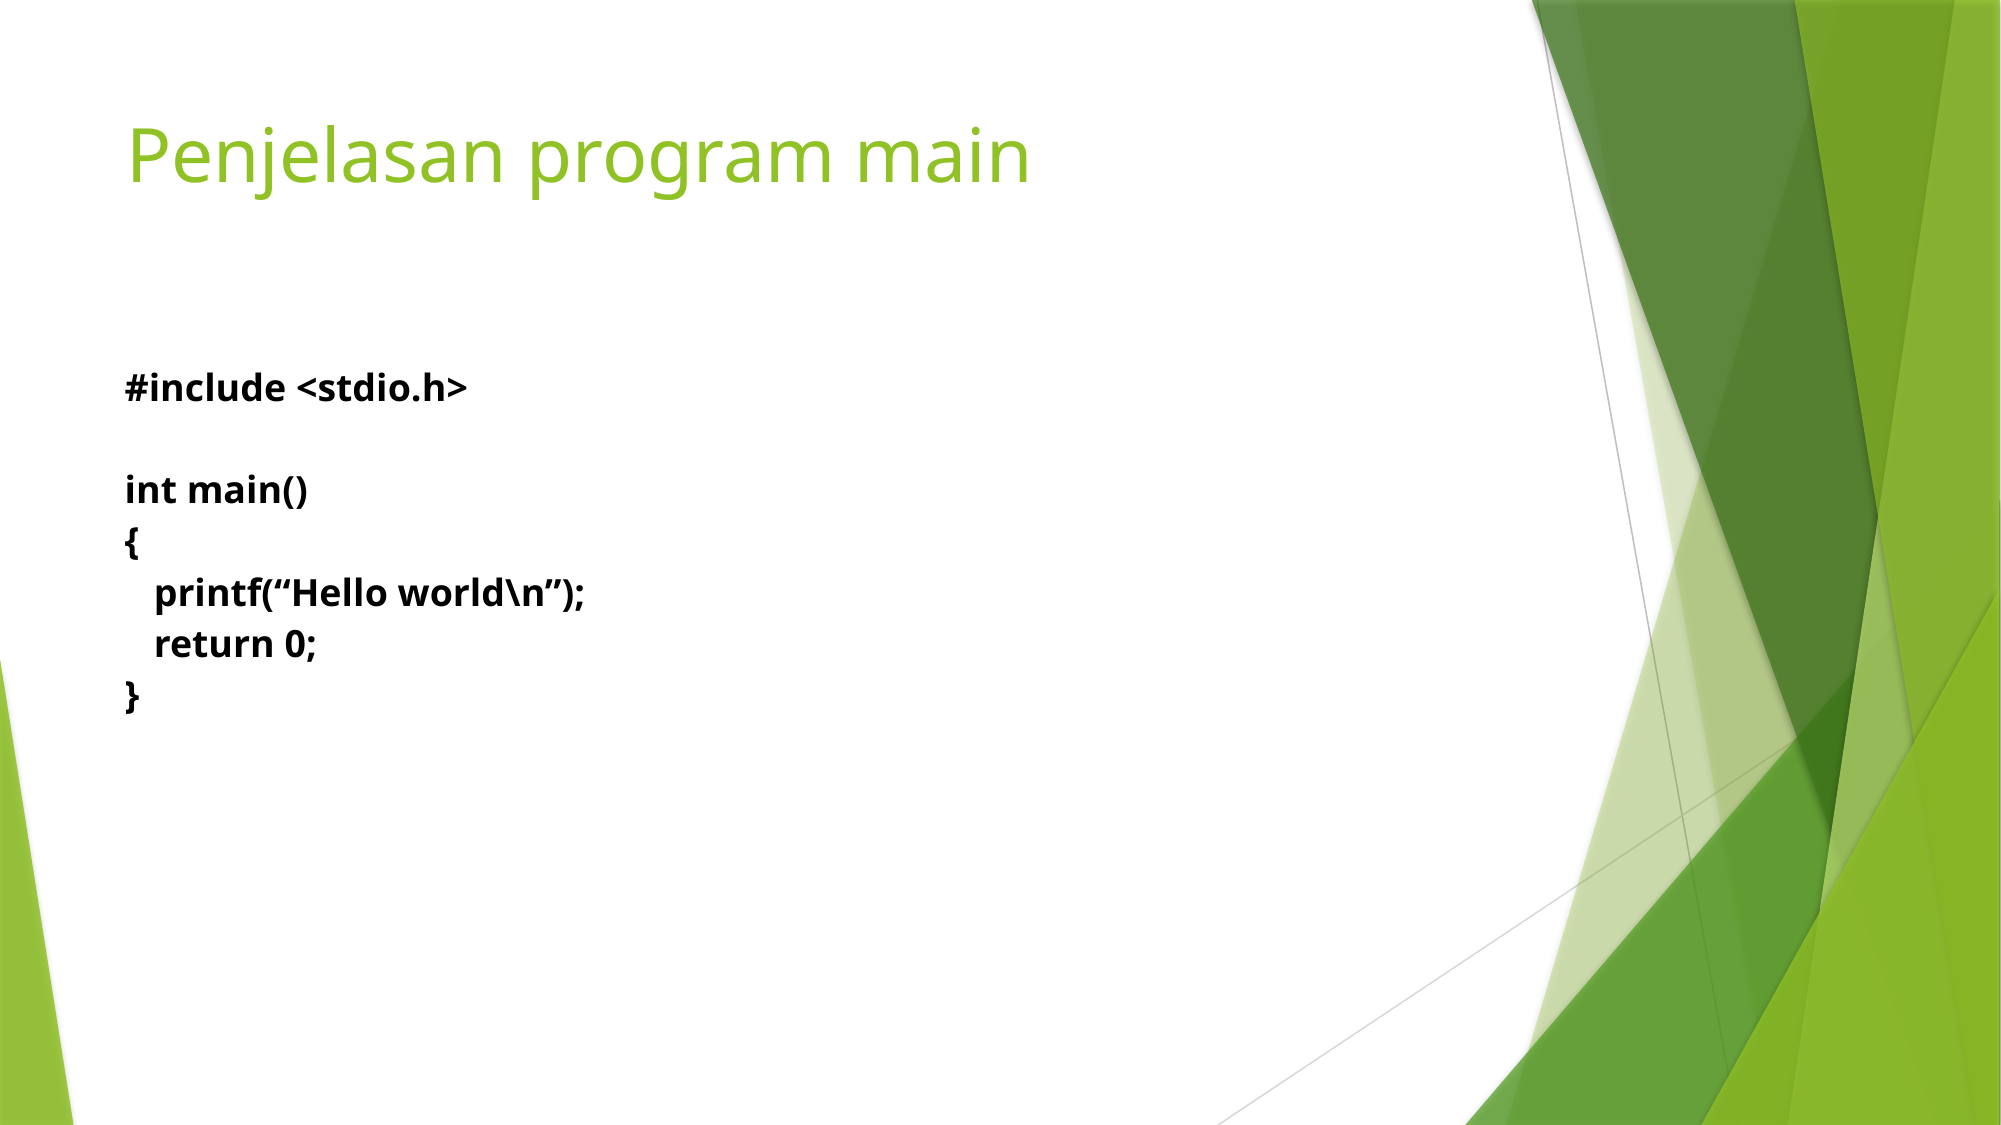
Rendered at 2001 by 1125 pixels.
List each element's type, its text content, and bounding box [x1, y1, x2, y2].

table_header #include <stdio.h> int main() { printf(“Hello world\n”); return 0; } [112, 355, 1520, 724]
title Penjelasan program main [111, 99, 1522, 317]
